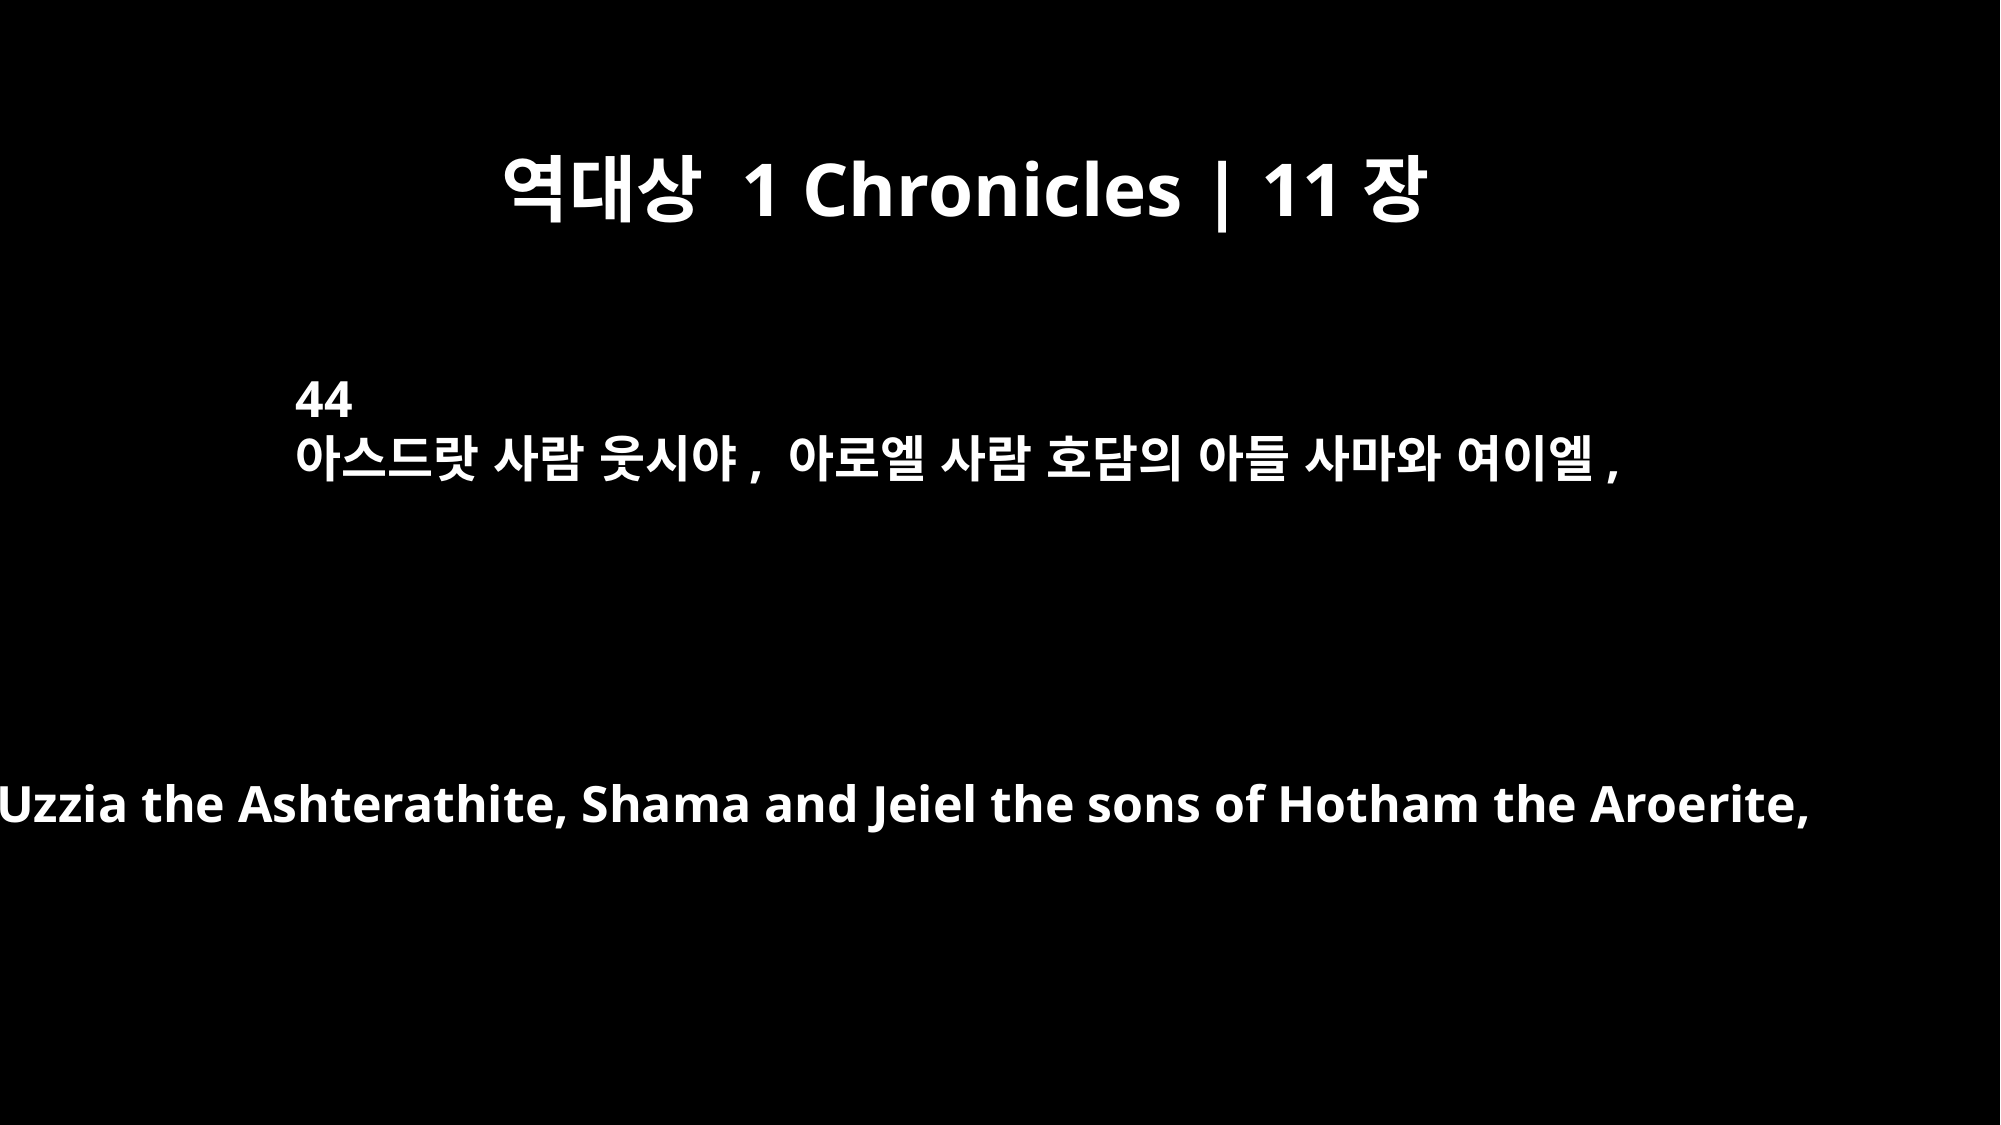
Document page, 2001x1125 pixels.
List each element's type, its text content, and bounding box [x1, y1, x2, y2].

text_box 44 아스드랏 사람 웃시야, 아로엘 사람 호담의 아들 사마와 여이엘, [280, 359, 1637, 495]
text_box Uzzia the Ashterathite, Shama and Jeiel the sons of Hotham the Aroerite, [0, 764, 1826, 840]
text_box 역대상 1 Chronicles | 11장 [487, 136, 1445, 239]
